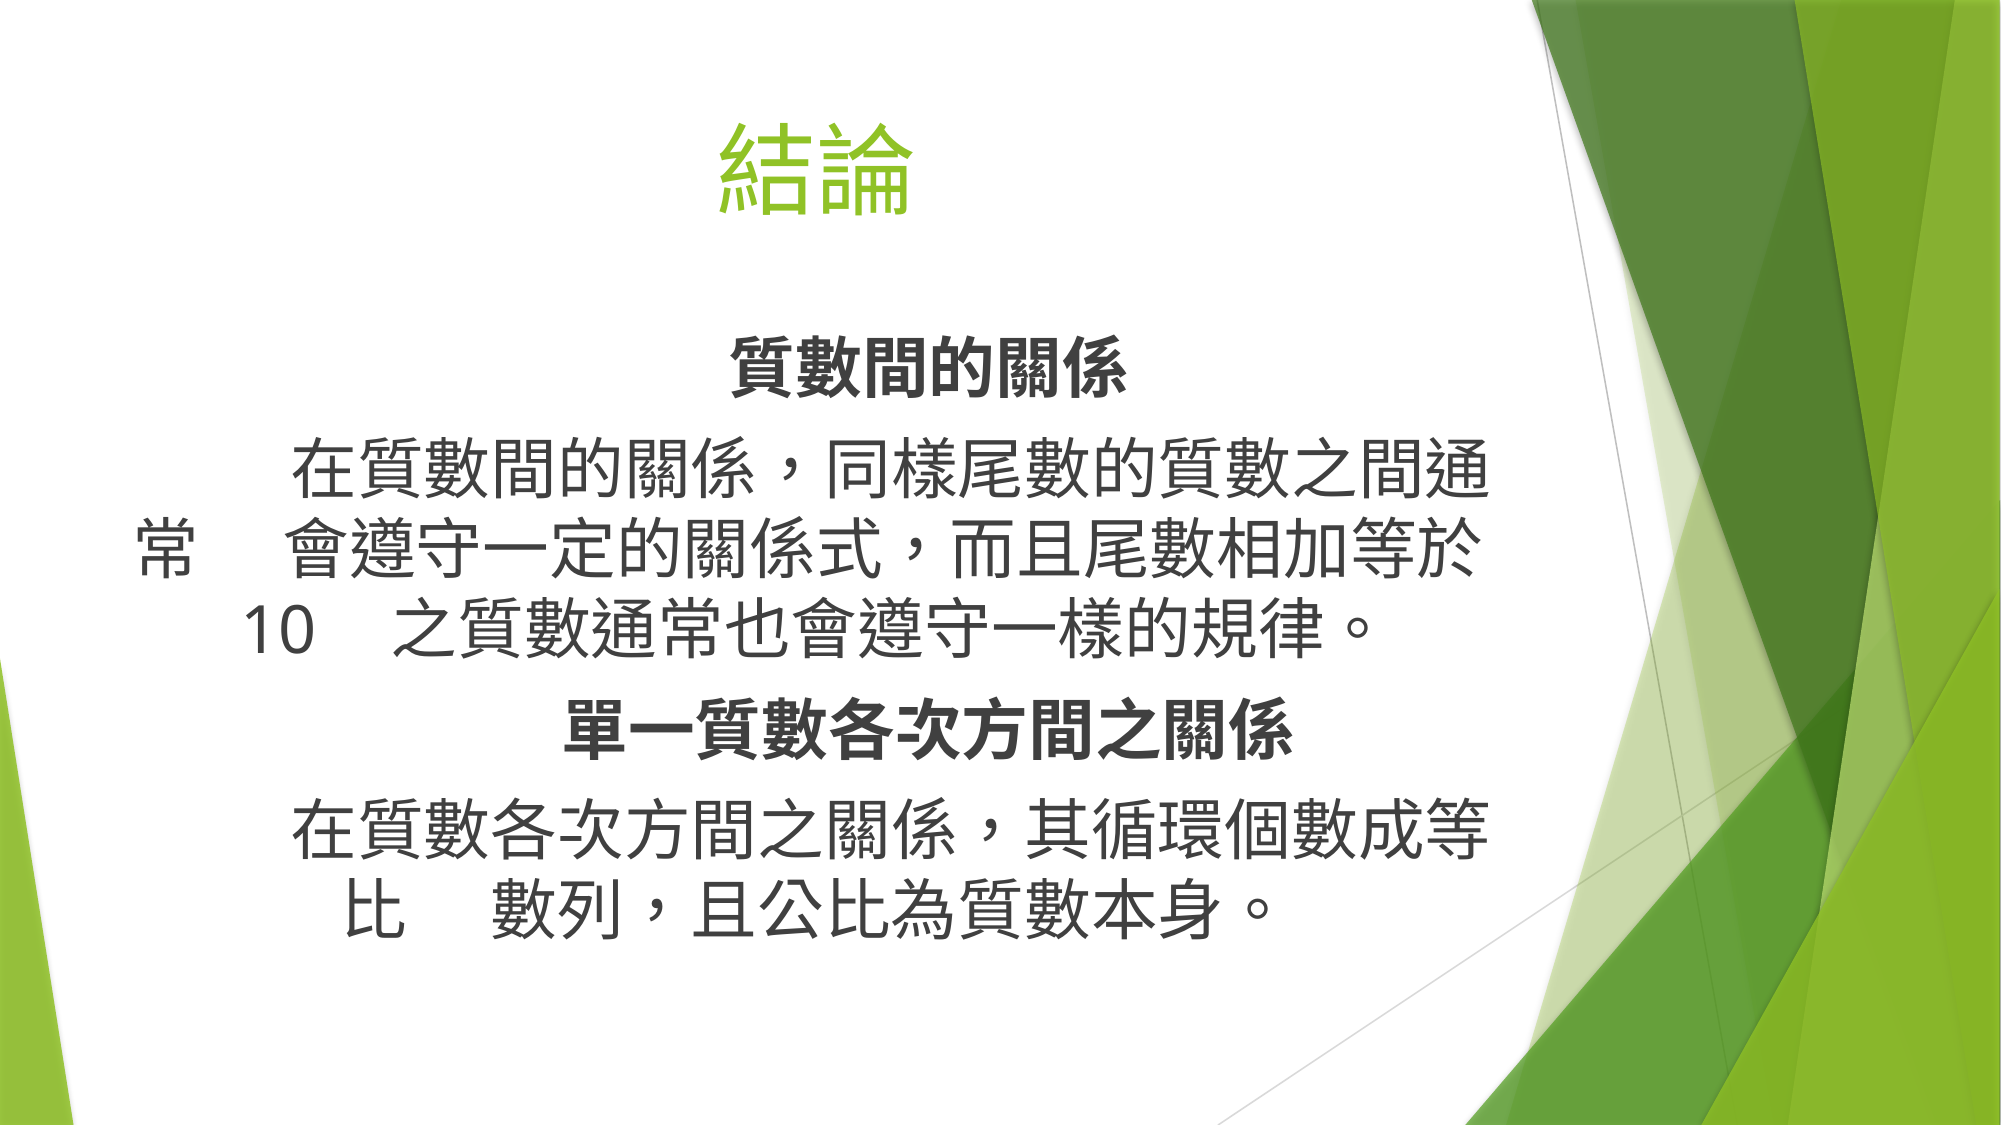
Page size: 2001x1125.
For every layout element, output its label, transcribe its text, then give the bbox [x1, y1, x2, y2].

title 結論 [111, 99, 1522, 317]
list 質數間的關係 在質數間的關係，同樣尾數的質數之間通常 會遵守一定的關係式，而且尾數相加等於10 之質數通常也會遵守一樣的規律。 單一質數各次方間之關係 在質數各次方間之關係，其循環個數成等比 數列，且公比為質數本身。 [111, 318, 1522, 955]
